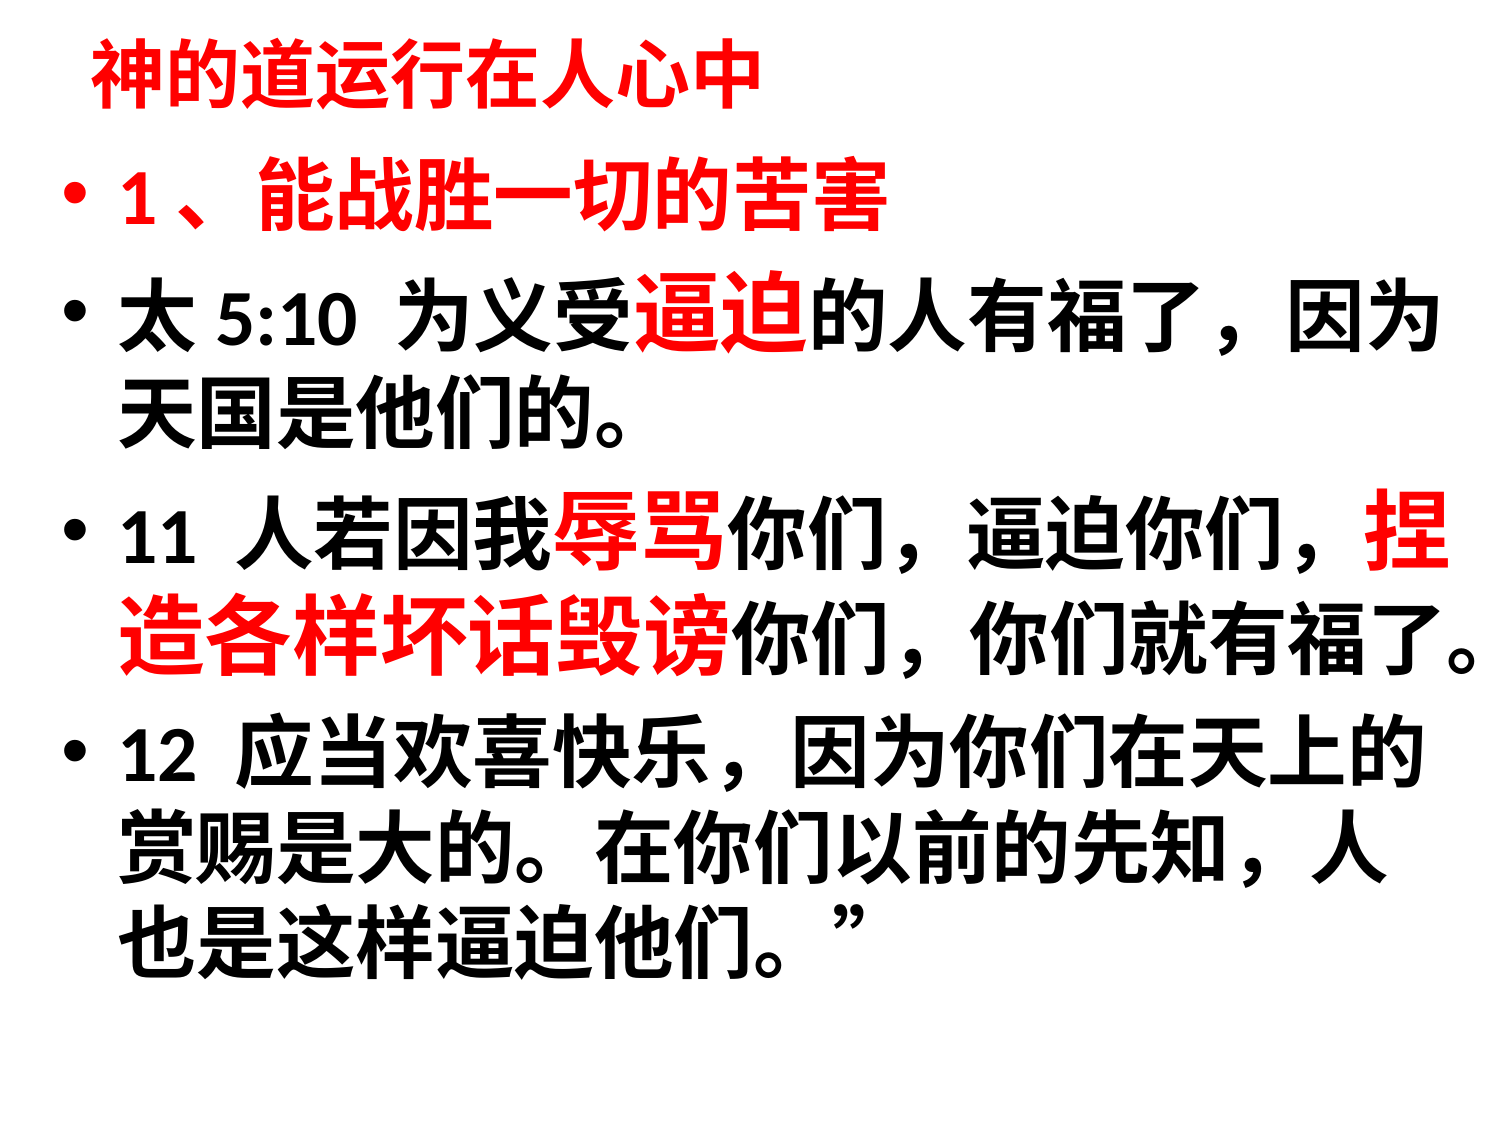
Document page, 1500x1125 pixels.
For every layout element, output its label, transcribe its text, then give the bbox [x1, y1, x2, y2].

list 1、能战胜一切的苦害 太5:10 为义受逼迫的人有福了，因为天国是他们的。 11 人若因我辱骂你们，逼迫你们，捏造各样坏话毁谤你们，你们就有福了。 12 应当欢喜快乐，因为你们在天上的赏赐是大的。在你们以前的先知，人也是这样逼迫他们。” [46, 137, 1477, 1090]
title 神的道运行在人心中 [75, 19, 1425, 126]
